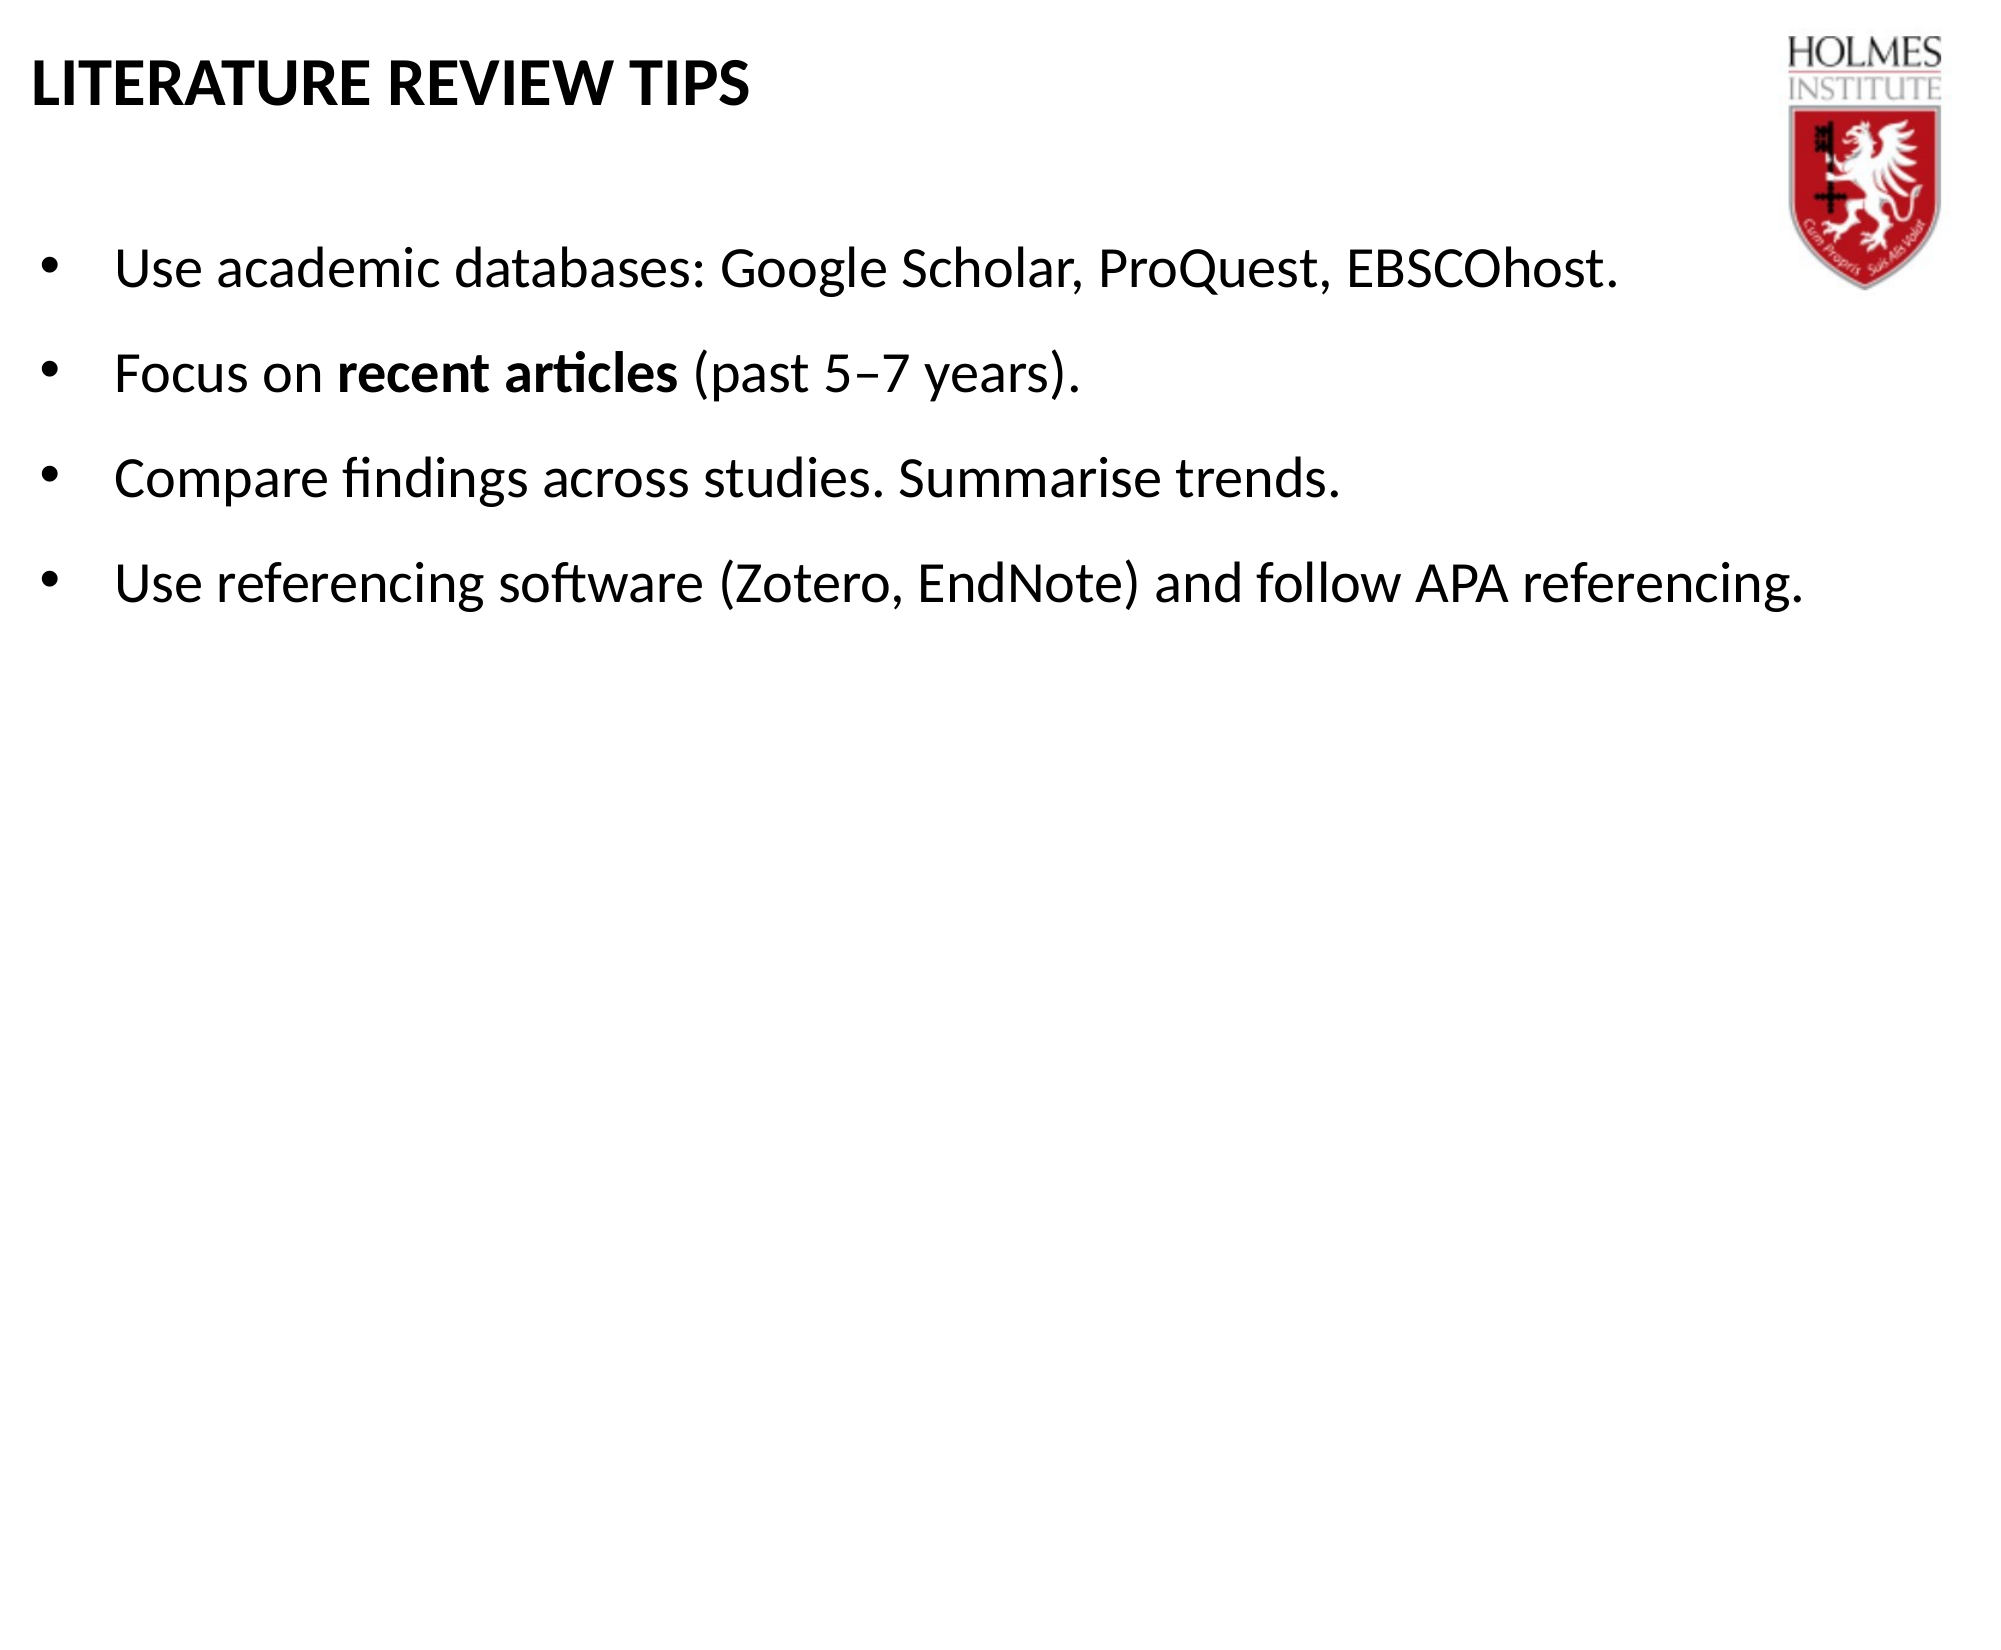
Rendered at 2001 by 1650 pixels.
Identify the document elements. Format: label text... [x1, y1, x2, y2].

text_box Use academic databases: Google Scholar, ProQuest, EBSCOhost. Focus on recent articles (past 5–7 years). Compare findings across studies. Summarise trends. Use referencing software (Zotero, EndNote) and follow APA referencing. [24, 186, 1975, 622]
text_box LITERATURE REVIEW TIPS [31, 35, 1677, 120]
text_box [245, 473, 276, 565]
picture [1682, 0, 2000, 313]
